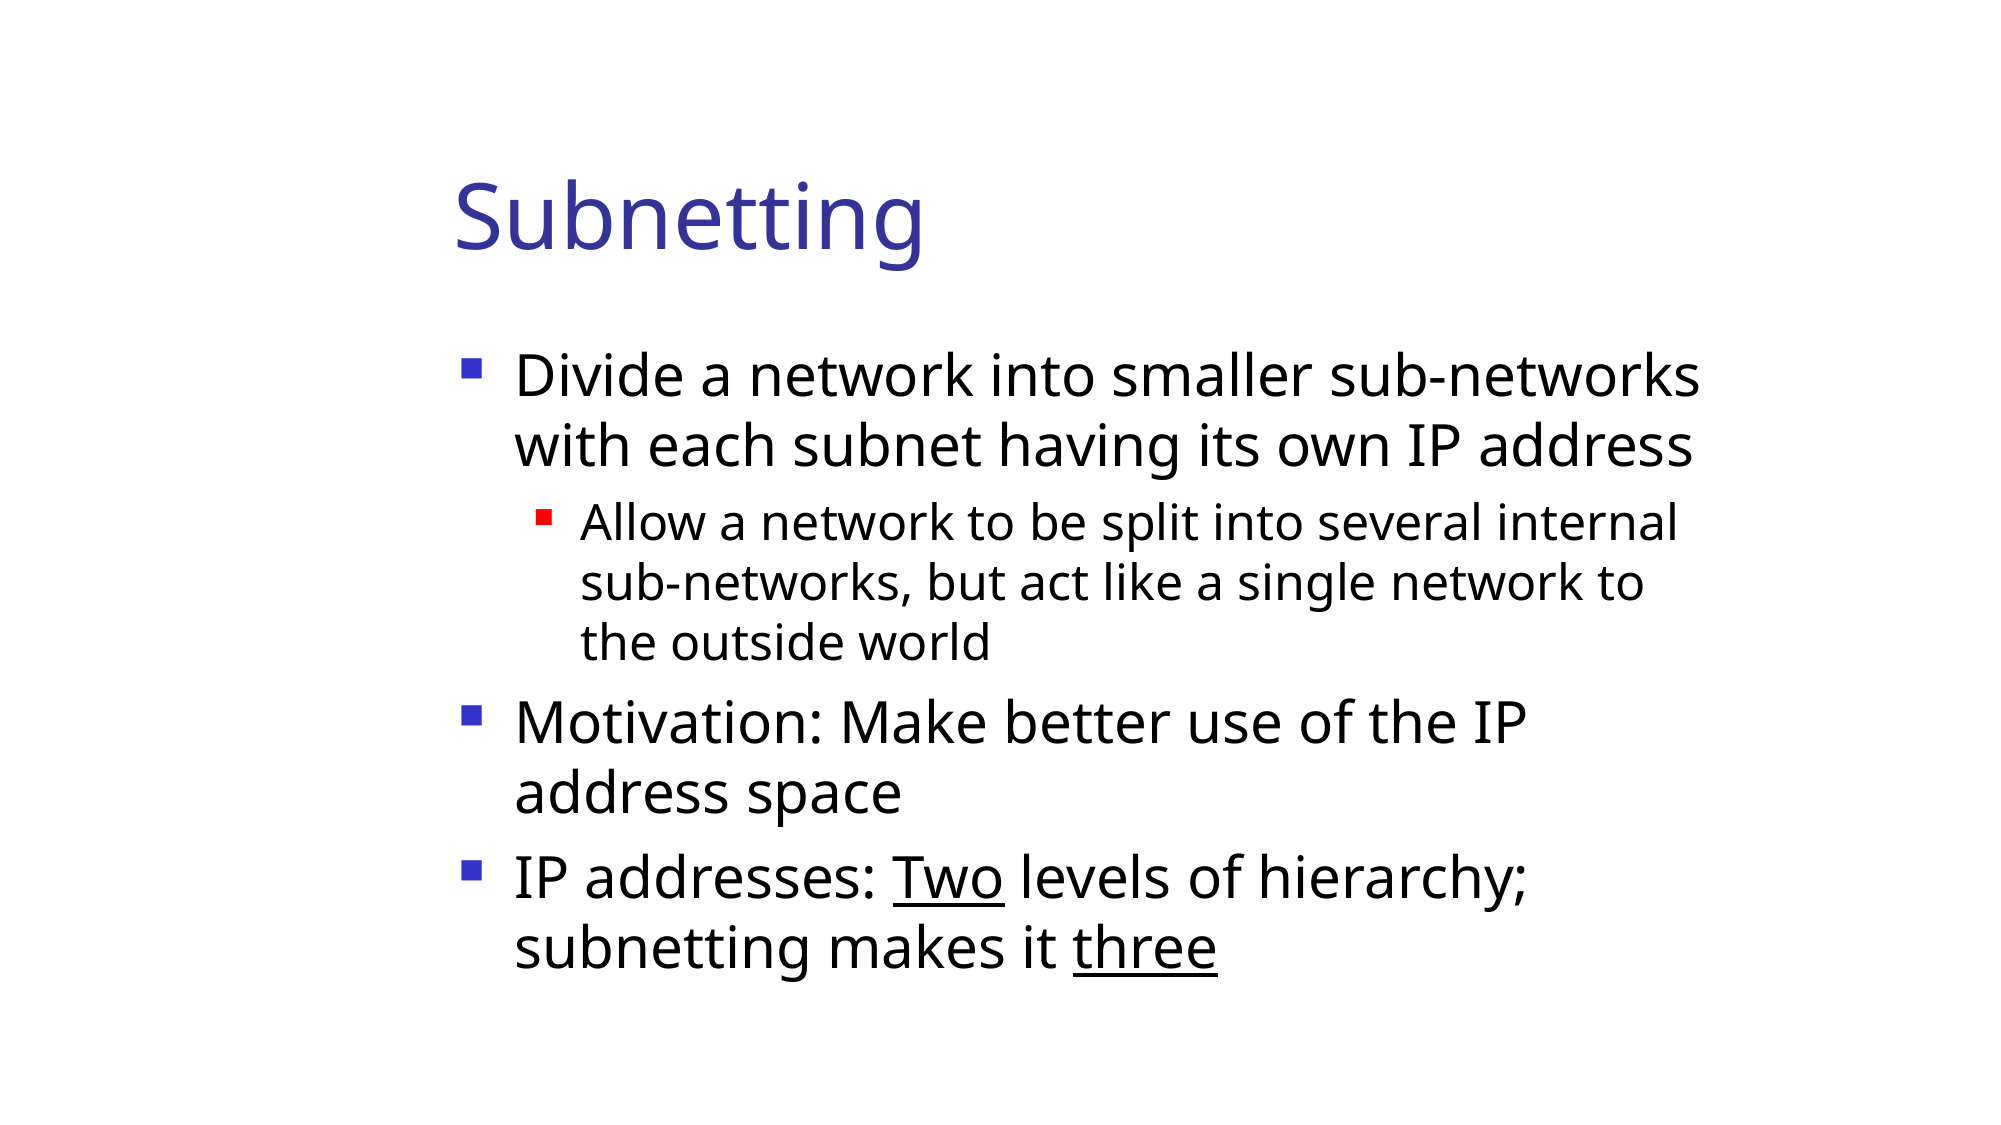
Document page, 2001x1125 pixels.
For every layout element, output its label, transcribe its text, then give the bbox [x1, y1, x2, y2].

text_box Divide a network into smaller sub-networks with each subnet having its own IP address Allow a network to be split into several internal sub-networks, but act like a single network to the outside world Motivation: Make better use of the IP address space IP addresses: Two levels of hierarchy; subnetting makes it three [443, 330, 1719, 1006]
text_box Subnetting [438, 35, 1718, 275]
